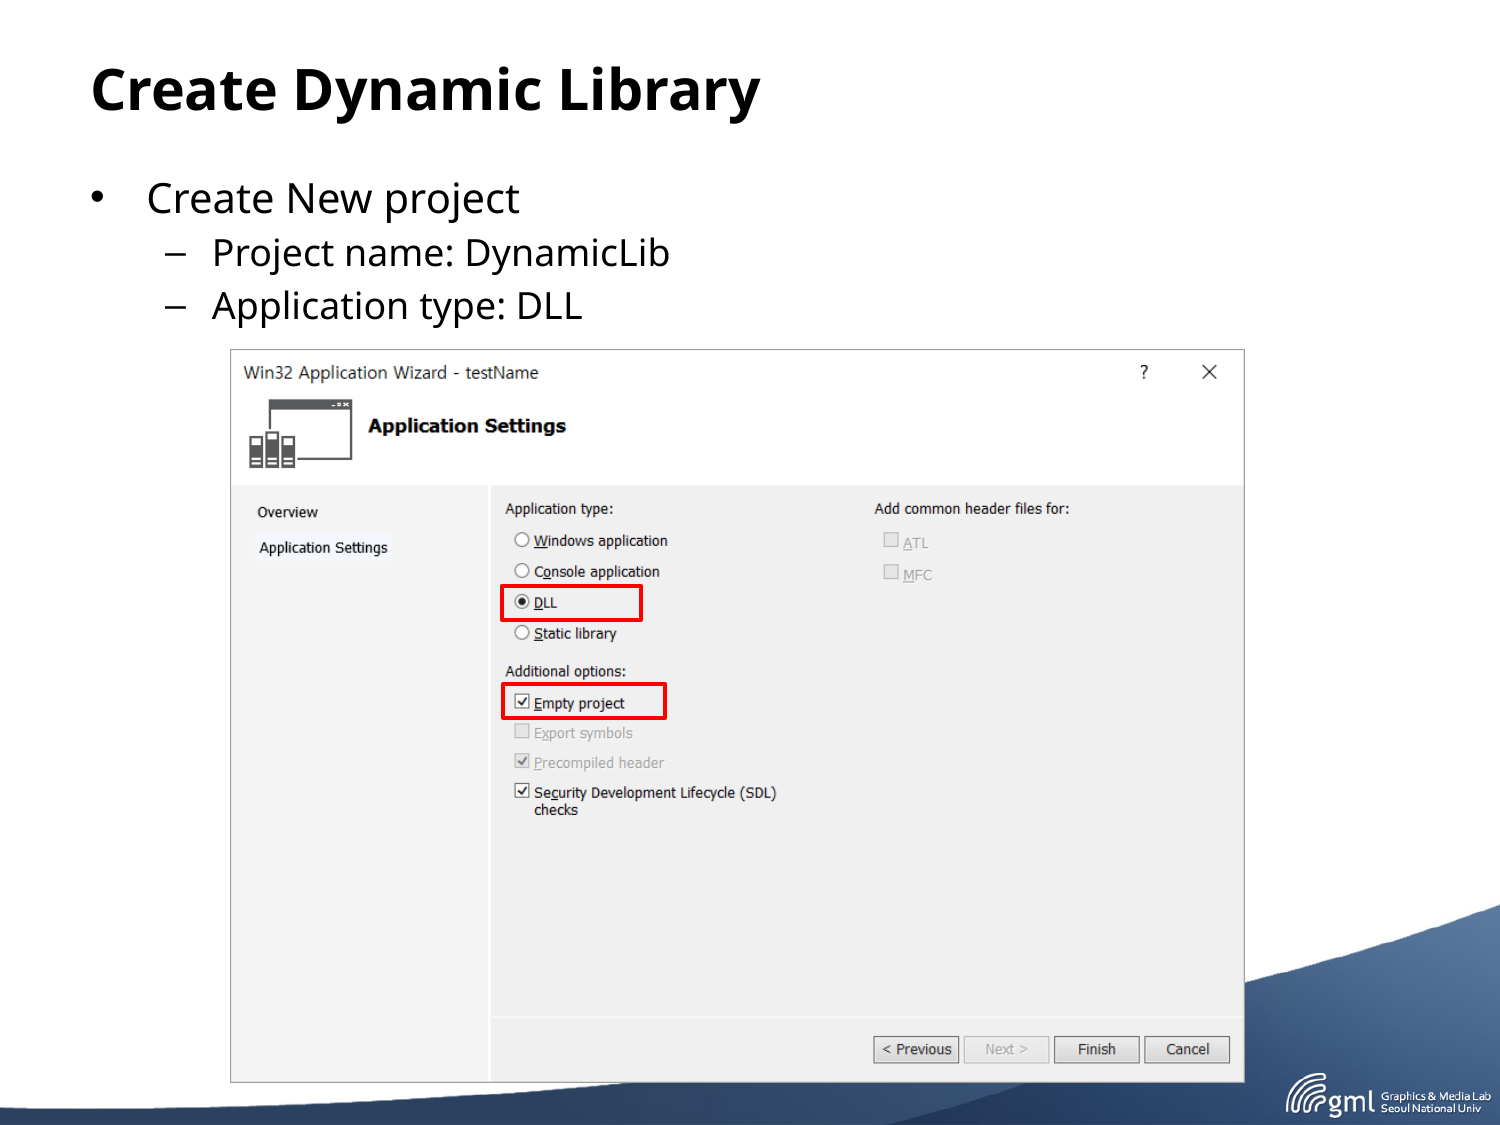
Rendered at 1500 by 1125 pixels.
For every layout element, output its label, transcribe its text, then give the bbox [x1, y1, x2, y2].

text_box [229, 349, 1245, 1083]
list Create New project Project name: DynamicLib Application type: DLL [75, 164, 1425, 1008]
title Create Dynamic Library [75, 45, 1425, 129]
picture [0, 0, 1500, 1125]
